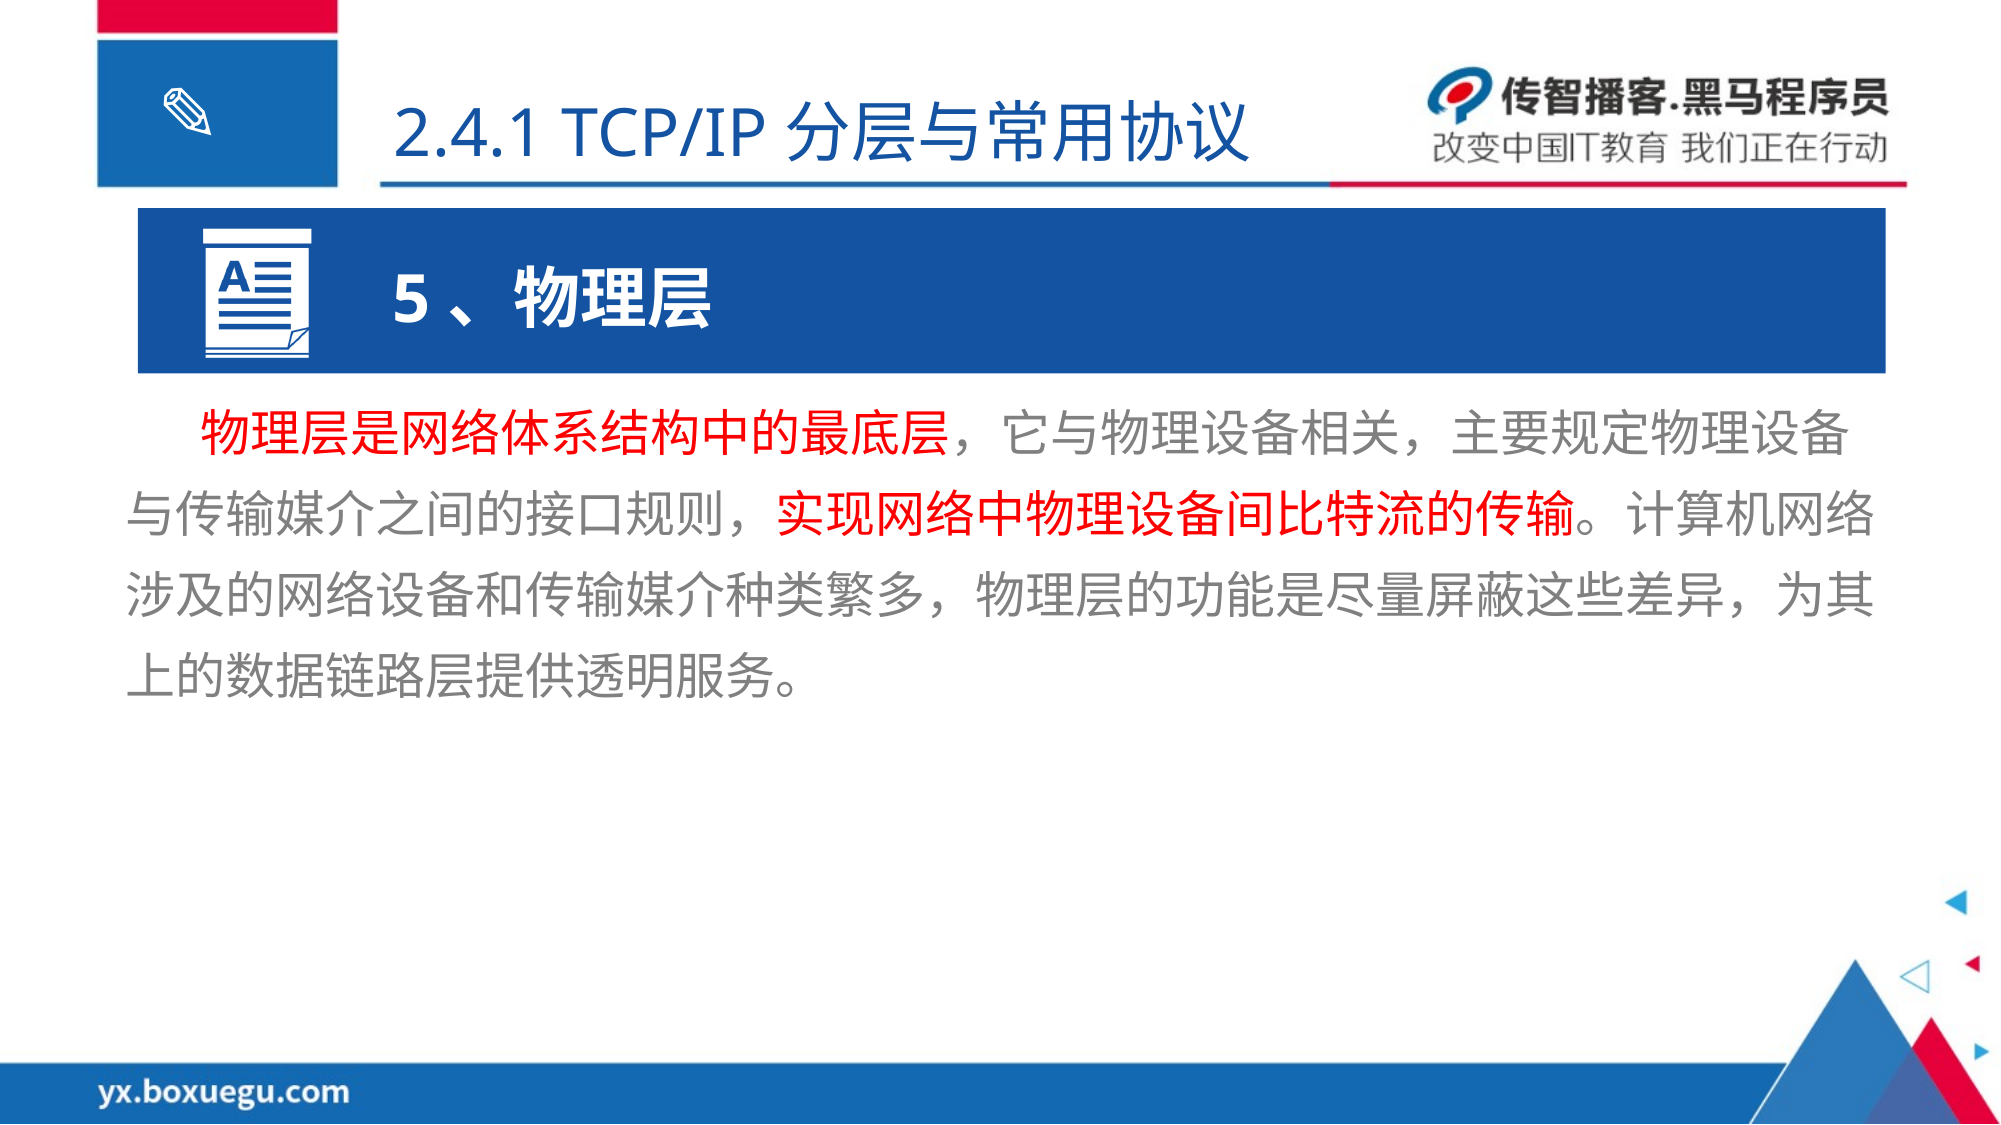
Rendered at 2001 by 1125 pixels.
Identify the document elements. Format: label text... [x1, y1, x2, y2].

text_box 2.4.1 TCP/IP分层与常用协议 [379, 82, 1279, 177]
picture [0, 0, 2000, 1124]
text_box 物理层是网络体系结构中的最底层，它与物理设备相关，主要规定物理设备与传输媒介之间的接口规则，实现网络中物理设备间比特流的传输。计算机网络涉及的网络设备和传输媒介种类繁多，物理层的功能是尽量屏蔽这些差异，为其上的数据链路层提供透明服务。 [110, 373, 1913, 713]
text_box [137, 208, 1886, 374]
